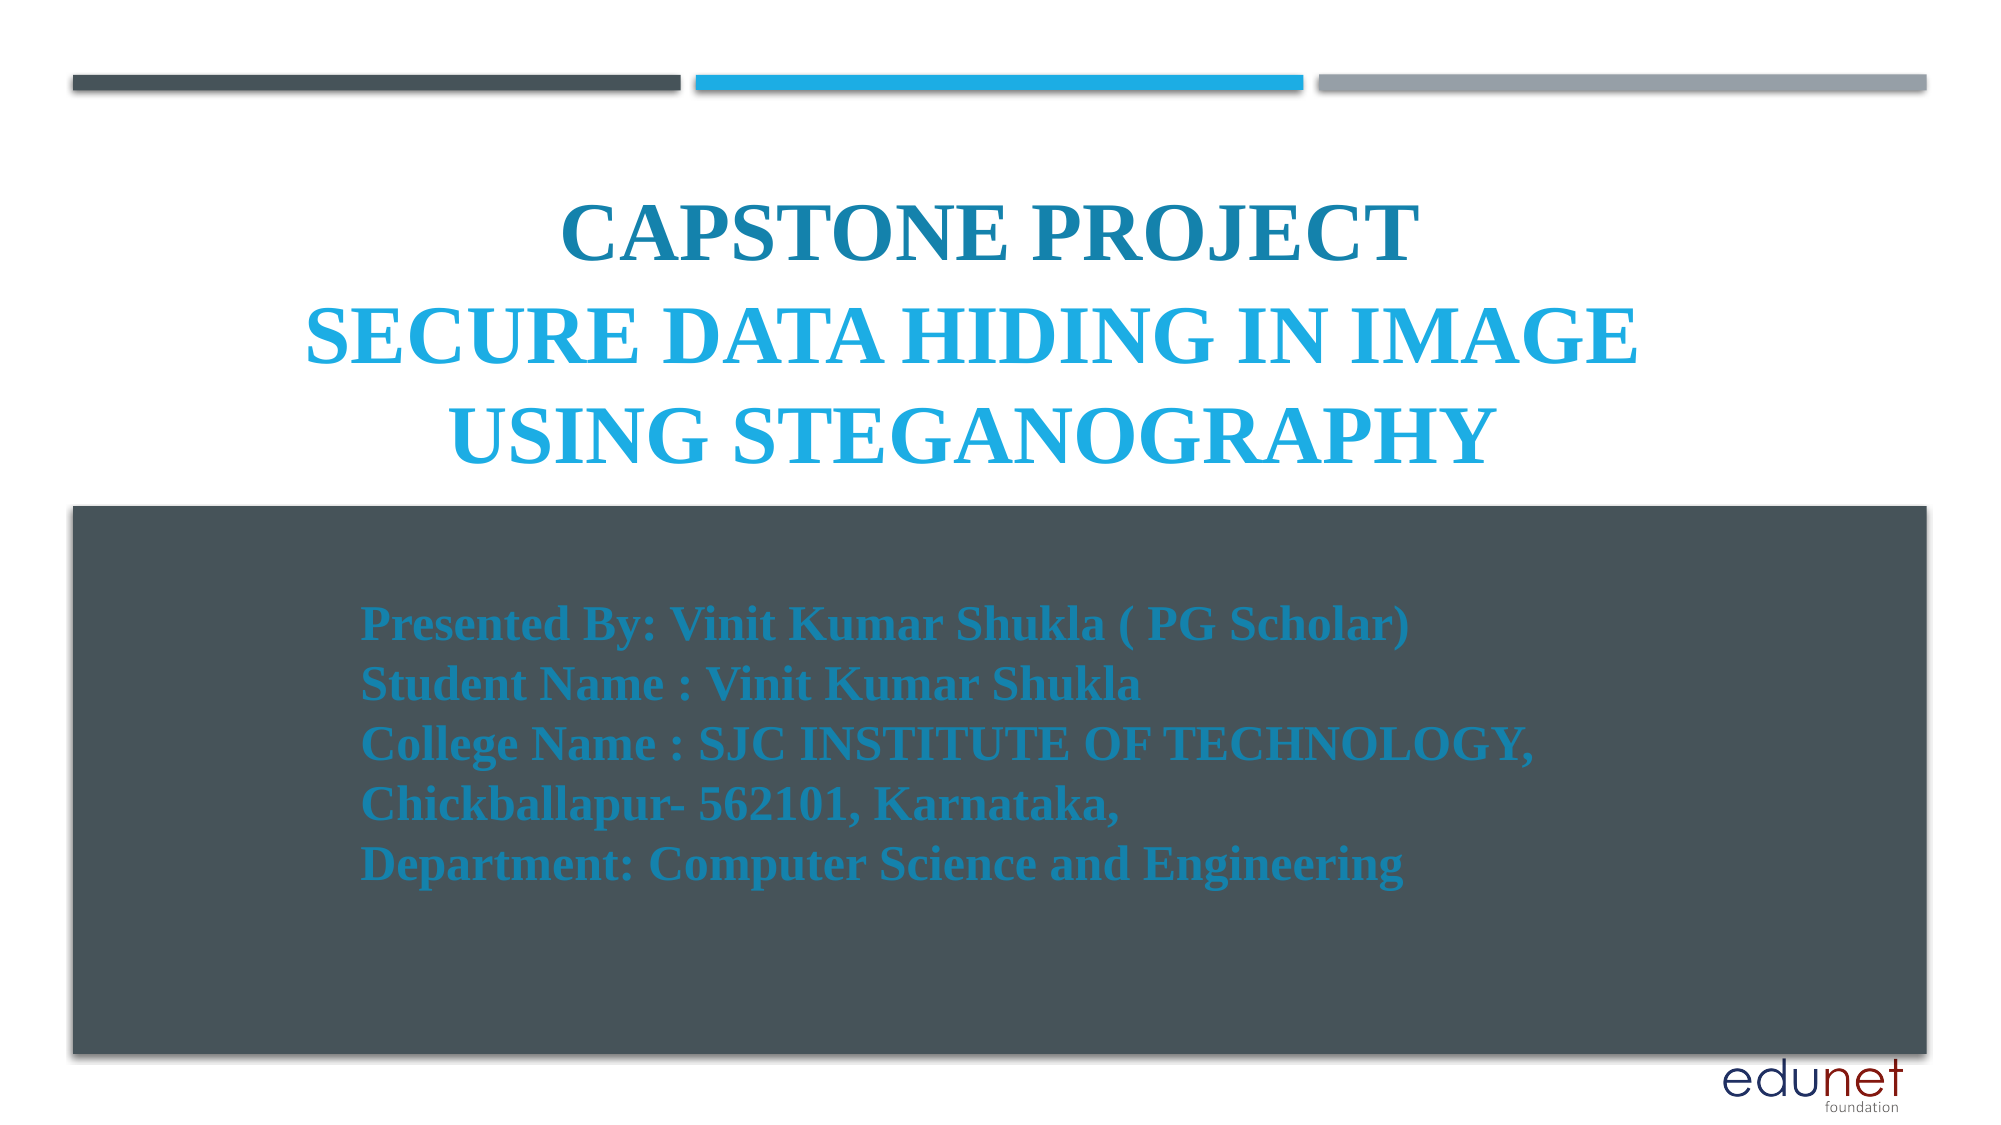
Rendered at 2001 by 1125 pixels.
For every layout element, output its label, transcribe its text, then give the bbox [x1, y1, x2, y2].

title Secure Data Hiding in Image Using Steganography [222, 327, 1723, 488]
text_box CAPSTONE PROJECT [0, 169, 2000, 285]
text_box Presented By: Vinit Kumar Shukla ( PG Scholar) Student Name : Vinit Kumar Shukla College Name : SJC INSTITUTE OF TECHNOLOGY, Chickballapur- 562101, Karnataka, Department: Computer Science and Engineering [345, 582, 1655, 958]
picture [1719, 1056, 1905, 1116]
